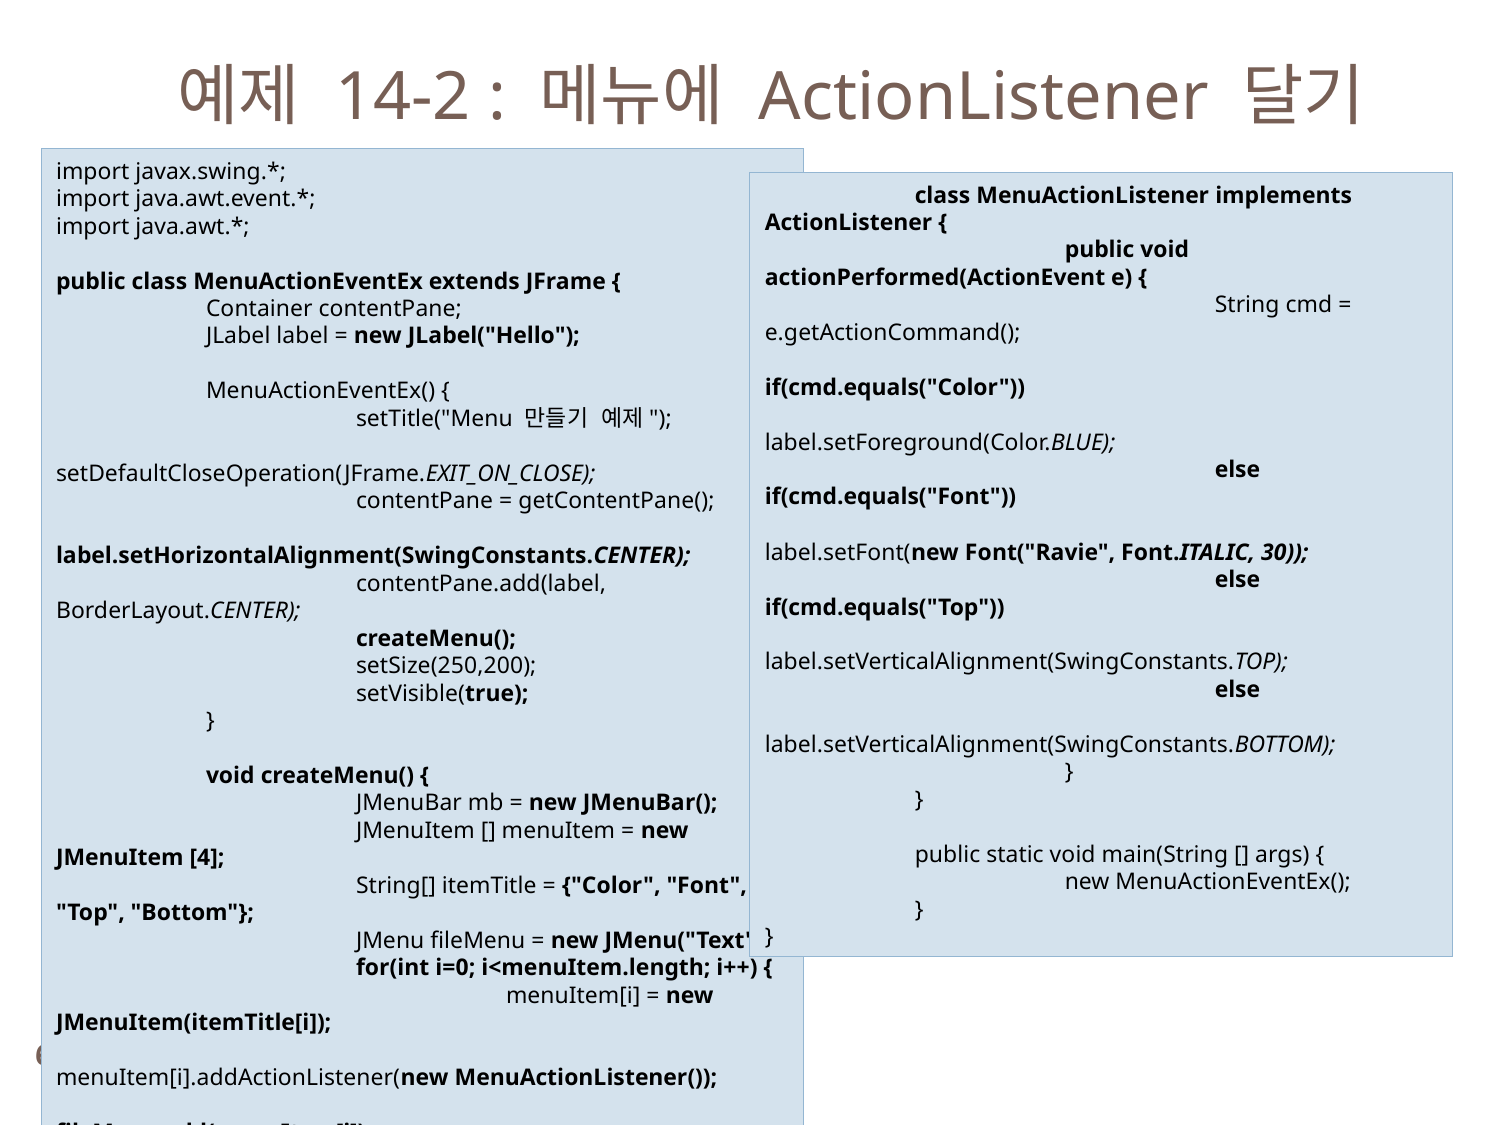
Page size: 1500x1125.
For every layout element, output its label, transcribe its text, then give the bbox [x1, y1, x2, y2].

text_box class MenuActionListener implements ActionListener { public void actionPerformed(ActionEvent e) { String cmd = e.getActionCommand(); if(cmd.equals("Color")) label.setForeground(Color.BLUE); else if(cmd.equals("Font")) label.setFont(new Font("Ravie", Font.ITALIC, 30)); else if(cmd.equals("Top")) label.setVerticalAlignment(SwingConstants.TOP); else label.setVerticalAlignment(SwingConstants.BOTTOM); } } public static void main(String [] args) { new MenuActionEventEx(); } } [749, 172, 1453, 957]
slide_number 6 [0, 1025, 88, 1088]
text_box import javax.swing.*; import java.awt.event.*; import java.awt.*; public class MenuActionEventEx extends JFrame { Container contentPane; JLabel label = new JLabel("Hello"); MenuActionEventEx() { setTitle("Menu 만들기 예제"); setDefaultCloseOperation(JFrame.EXIT_ON_CLOSE); contentPane = getContentPane(); label.setHorizontalAlignment(SwingConstants.CENTER); contentPane.add(label, BorderLayout.CENTER); createMenu(); setSize(250,200); setVisible(true); } void createMenu() { JMenuBar mb = new JMenuBar(); JMenuItem [] menuItem = new JMenuItem [4]; String[] itemTitle = {"Color", "Font", "Top", "Bottom"}; JMenu fileMenu = new JMenu("Text"); for(int i=0; i<menuItem.length; i++) { menuItem[i] = new JMenuItem(itemTitle[i]); menuItem[i].addActionListener(new MenuActionListener()); fileMenu.add(menuItem[i]); } mb.add(fileMenu); this.setJMenuBar(mb); } [41, 148, 804, 1125]
title 예제 14-2 : 메뉴에 ActionListener 달기 [162, 37, 1500, 149]
